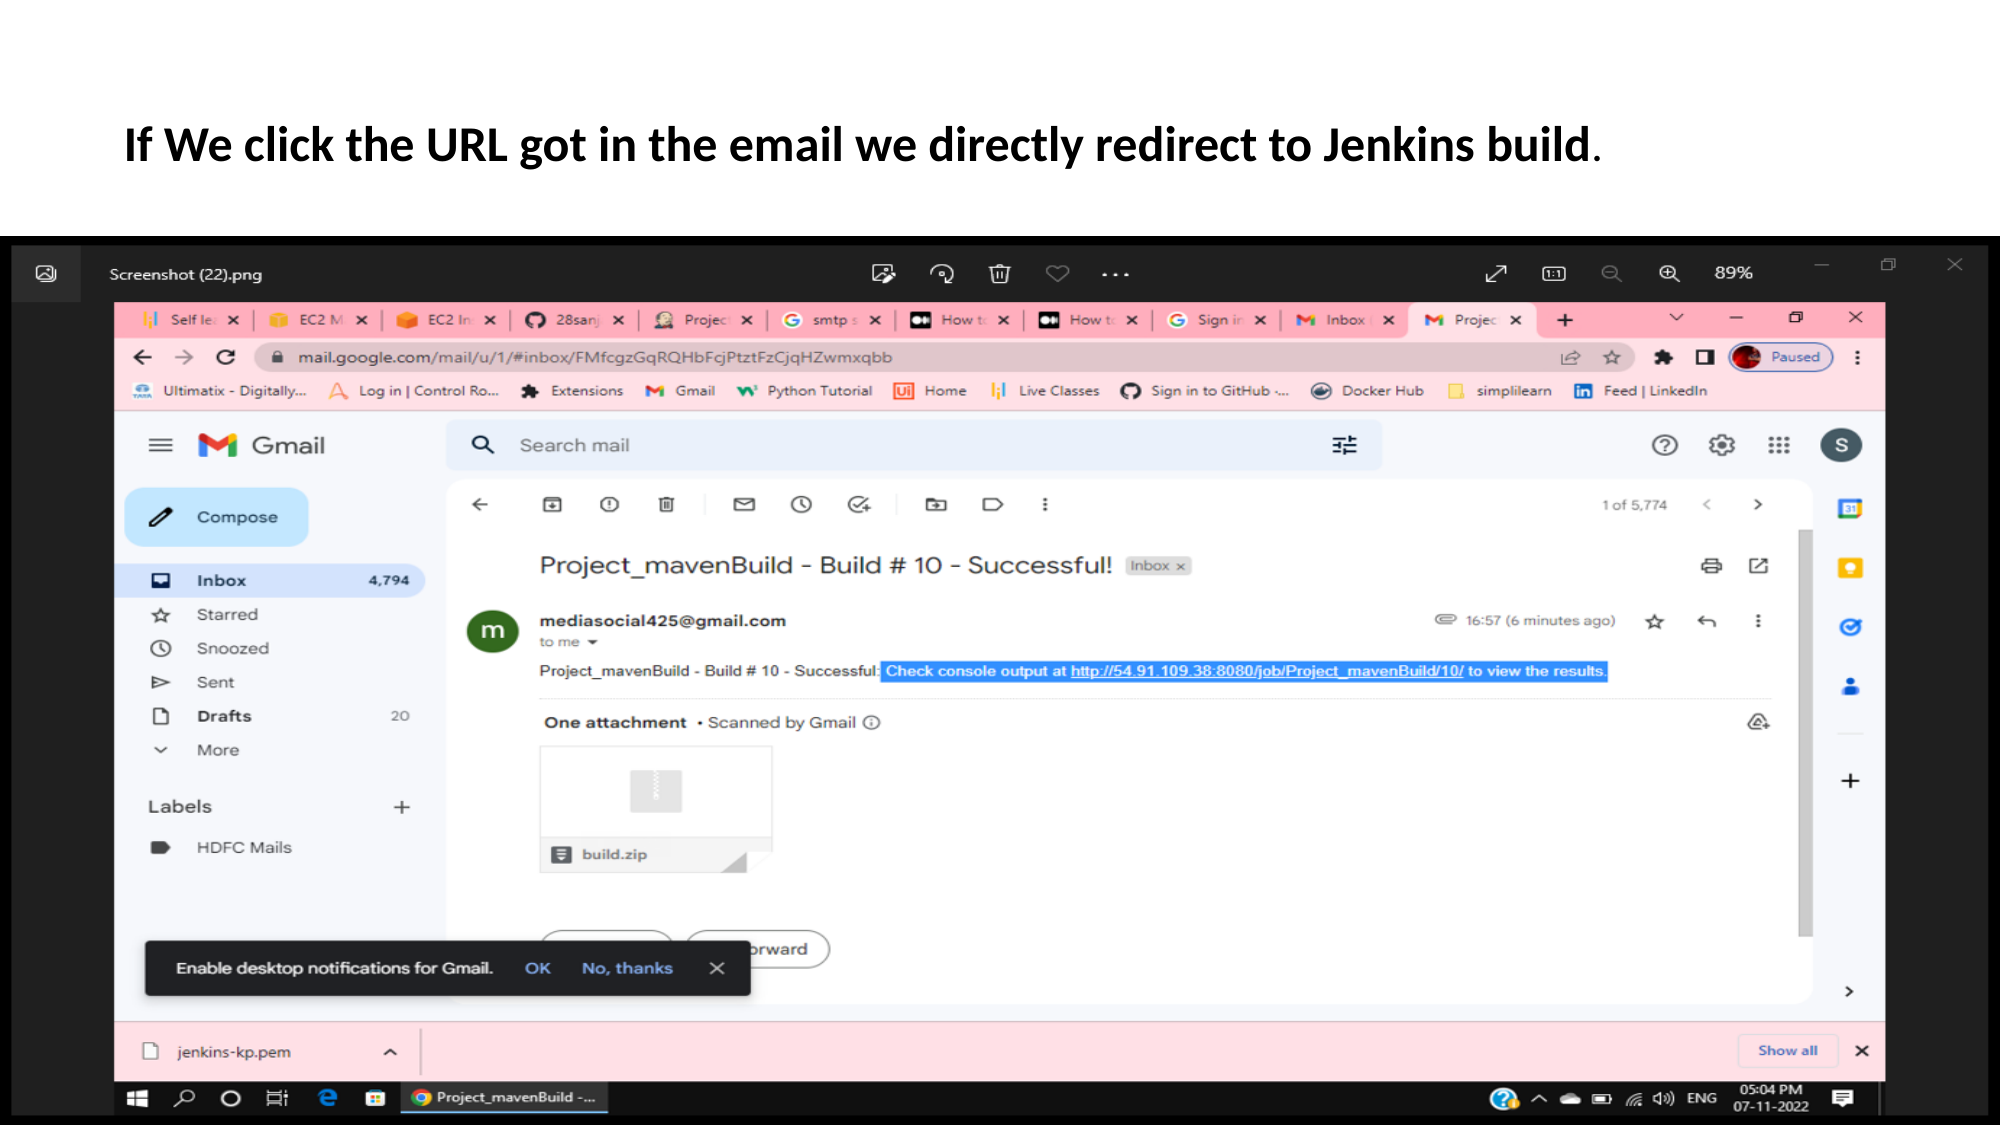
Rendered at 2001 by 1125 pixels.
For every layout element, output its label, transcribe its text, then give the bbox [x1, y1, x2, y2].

picture [0, 236, 2000, 1125]
text_box If We click the URL got in the email we directly redirect to Jenkins build. [109, 104, 1866, 180]
